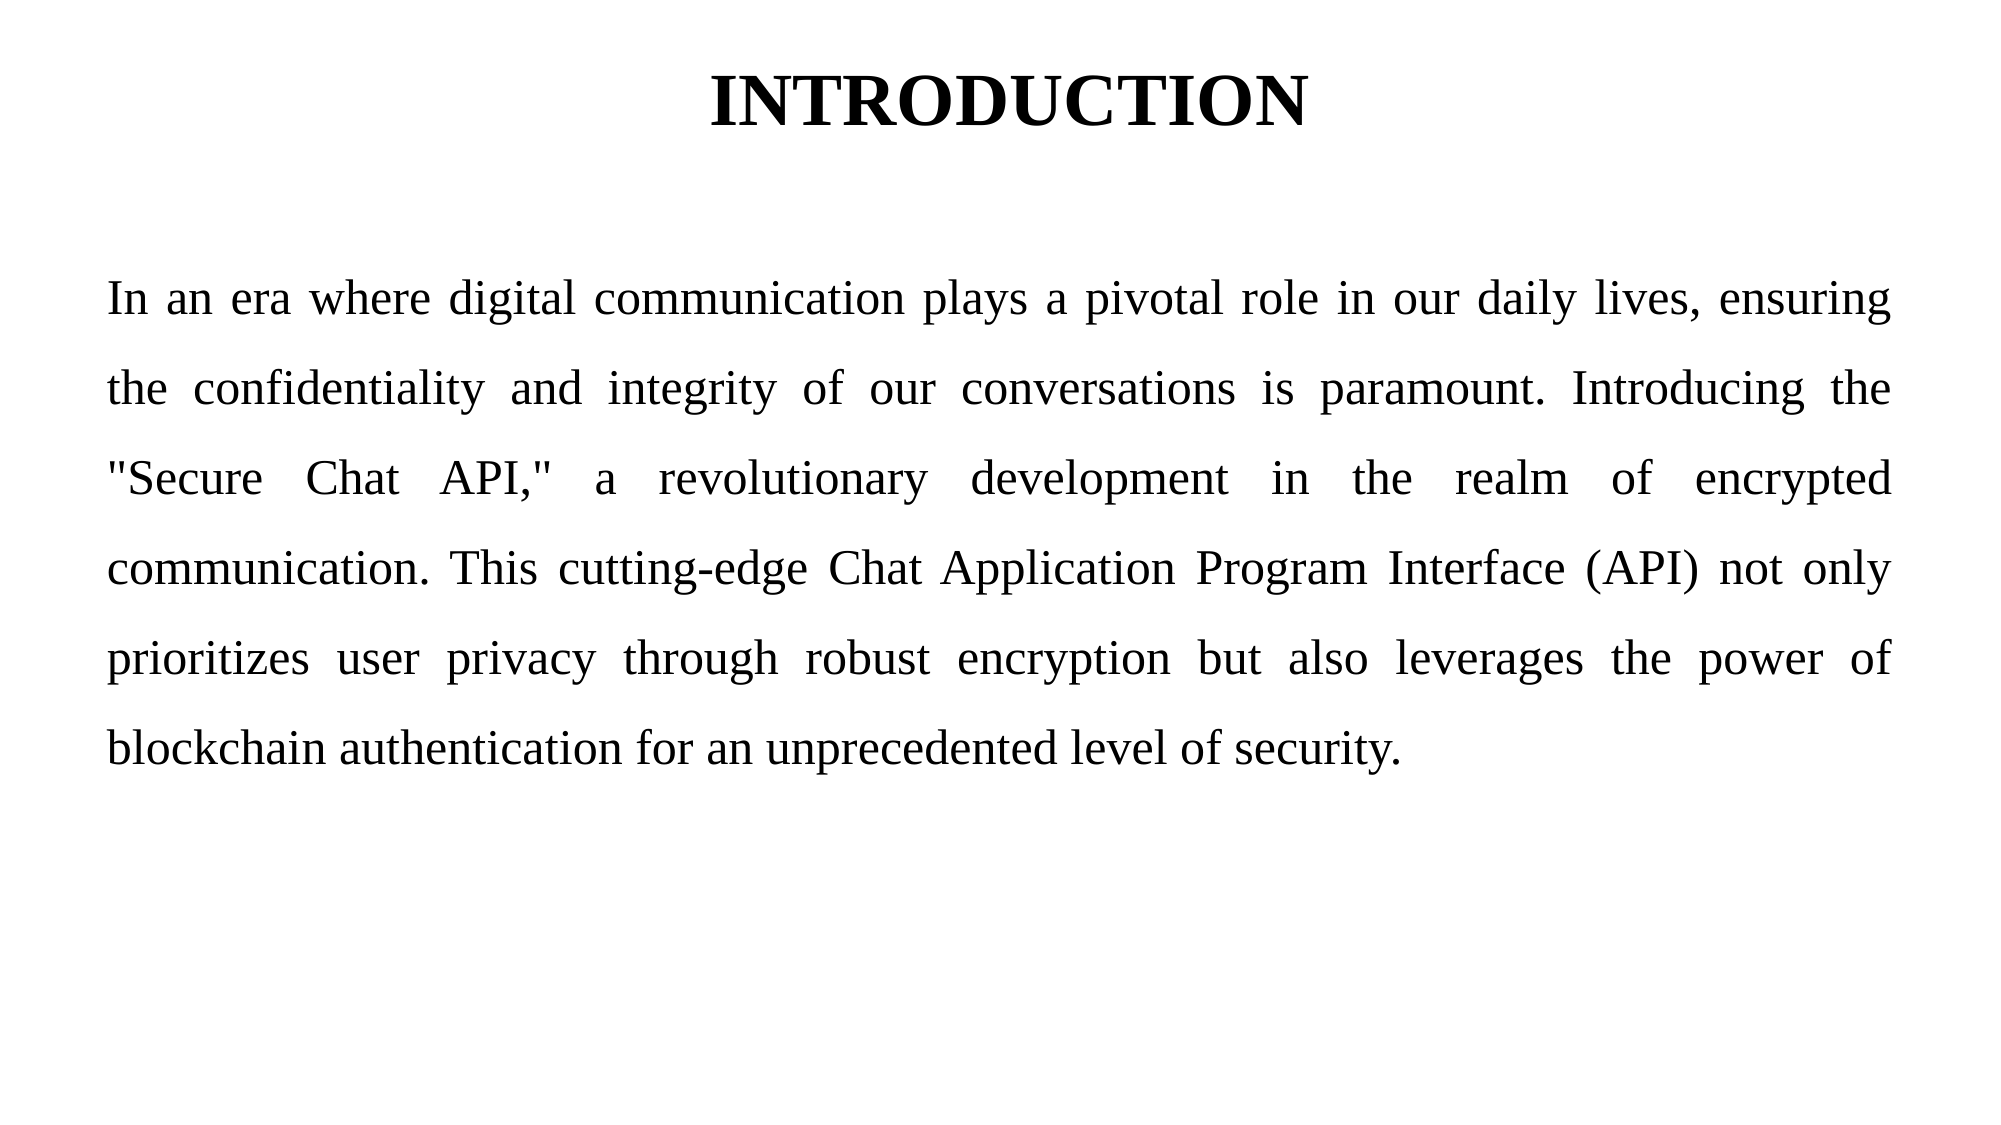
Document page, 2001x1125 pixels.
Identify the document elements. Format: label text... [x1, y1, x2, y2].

list In an era where digital communication plays a pivotal role in our daily lives, ensuring the confidentiality and integrity of our conversations is paramount. Introducing the "Secure Chat API," a revolutionary development in the realm of encrypted communication. This cutting-edge Chat Application Program Interface (API) not only prioritizes user privacy through robust encryption but also leverages the power of blockchain authentication for an unprecedented level of security. [91, 226, 1909, 810]
title INTRODUCTION [99, 40, 1900, 151]
